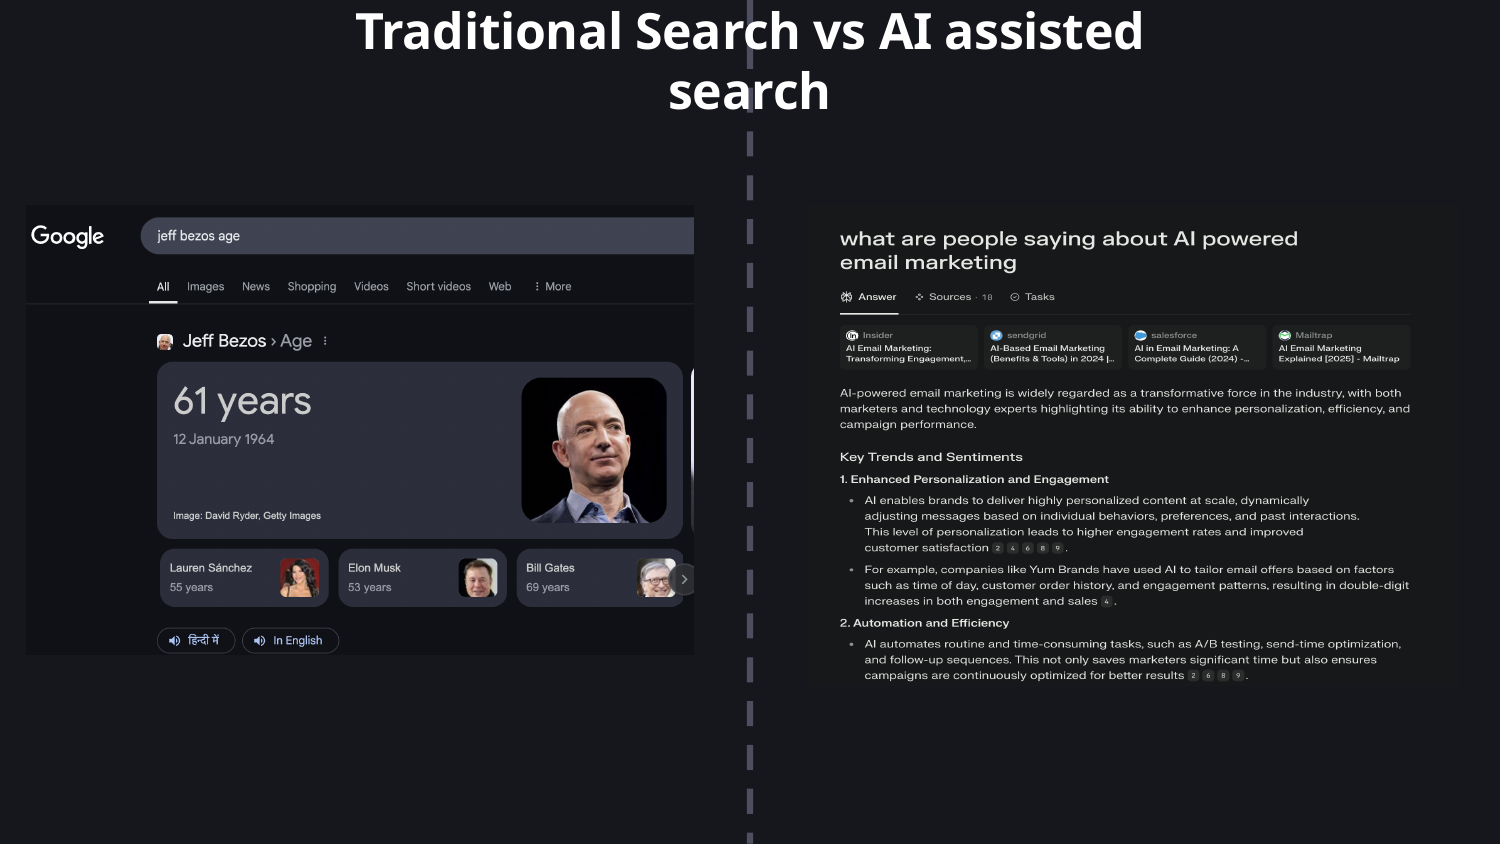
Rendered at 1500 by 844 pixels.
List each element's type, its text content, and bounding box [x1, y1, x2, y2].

picture [26, 205, 694, 655]
text_box Traditional Search vs AI assisted search [262, 26, 1238, 93]
picture [806, 205, 1458, 686]
